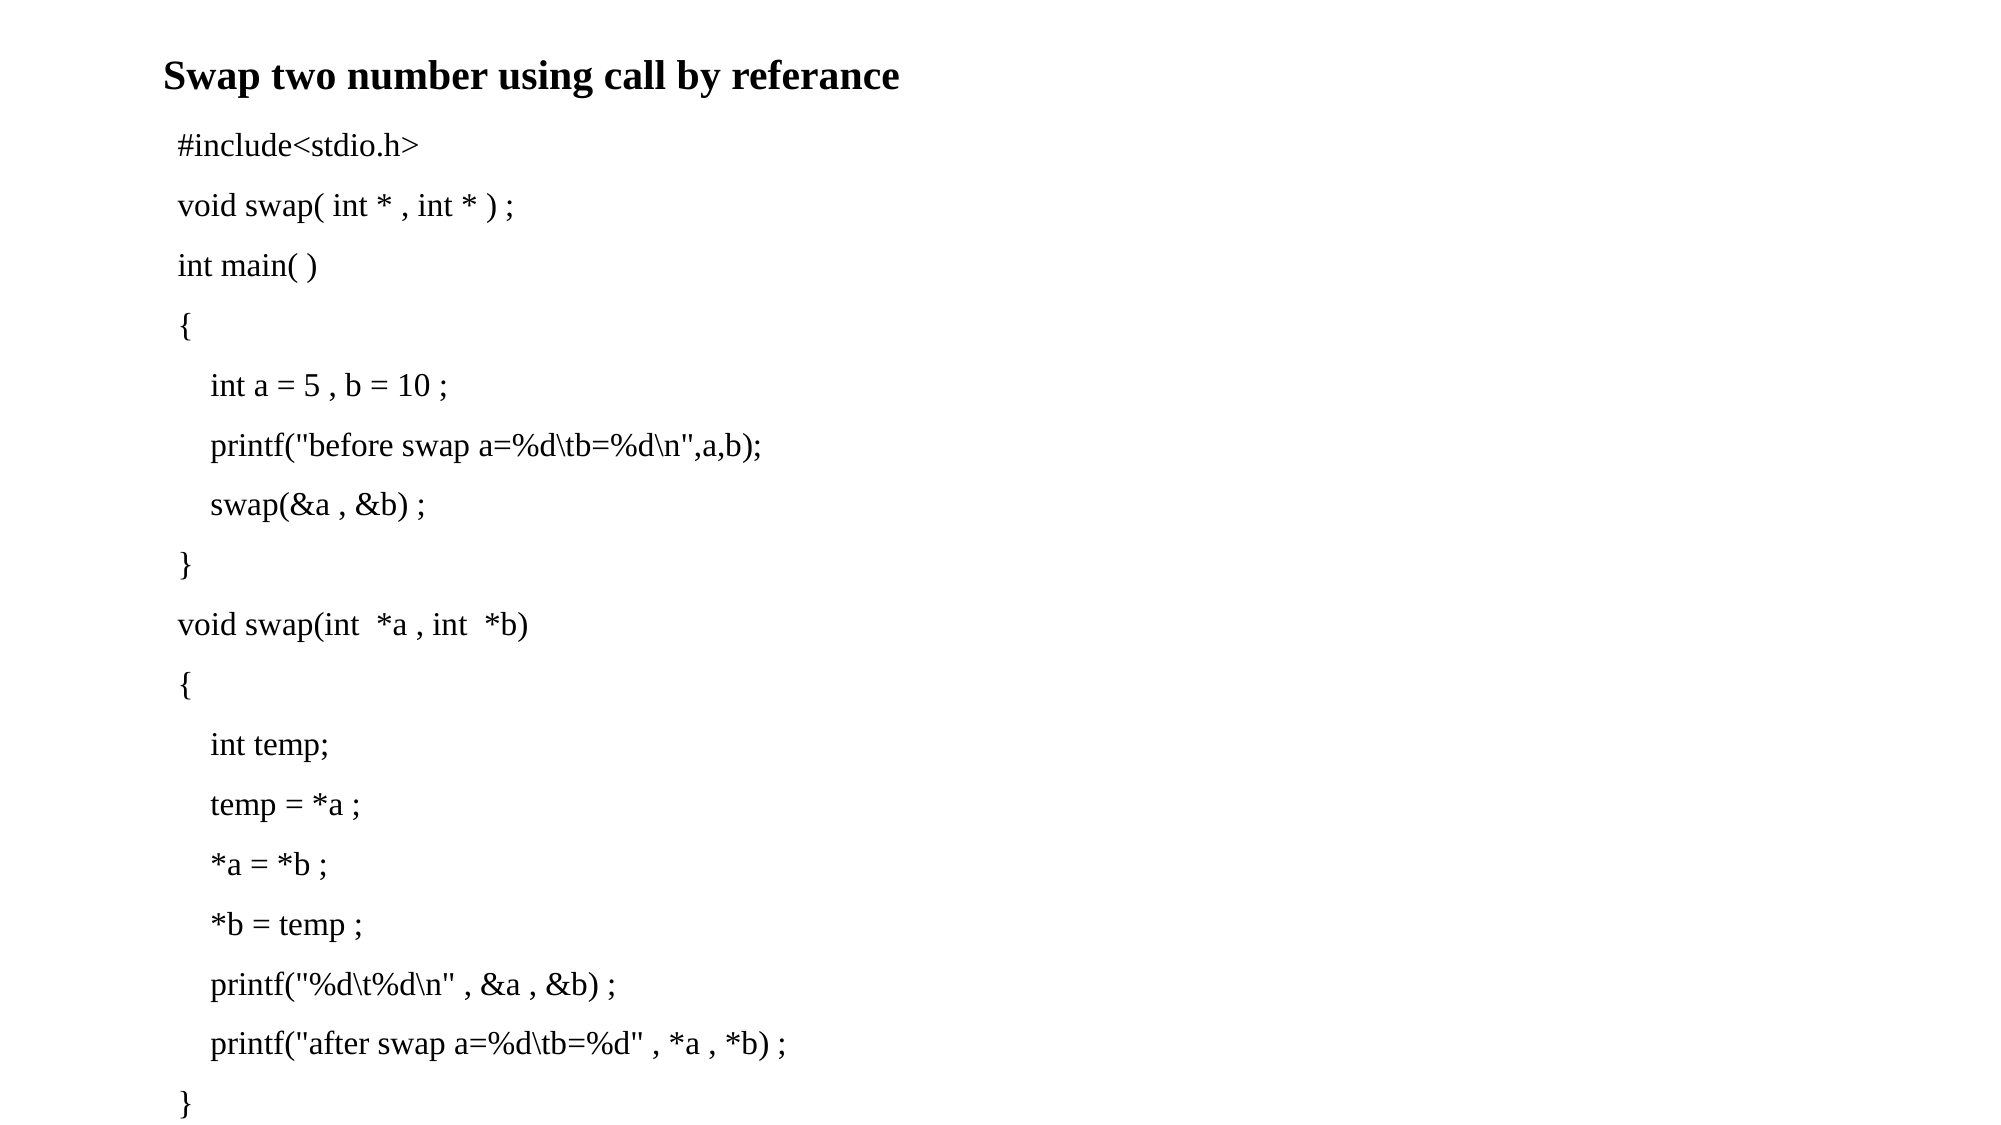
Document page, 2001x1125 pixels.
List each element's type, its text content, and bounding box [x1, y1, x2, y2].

text_box #include<stdio.h> void swap( int * , int * ) ; int main( ) { int a = 5 , b = 10 ; printf("before swap a=%d\tb=%d\n",a,b); swap(&a , &b) ; } void swap(int *a , int *b) { int temp; temp = *a ; *a = *b ; *b = temp ; printf("%d\t%d\n" , &a , &b) ; printf("after swap a=%d\tb=%d" , *a , *b) ; } [162, 95, 1936, 1125]
text_box Swap two number using call by referance [148, 40, 1094, 106]
